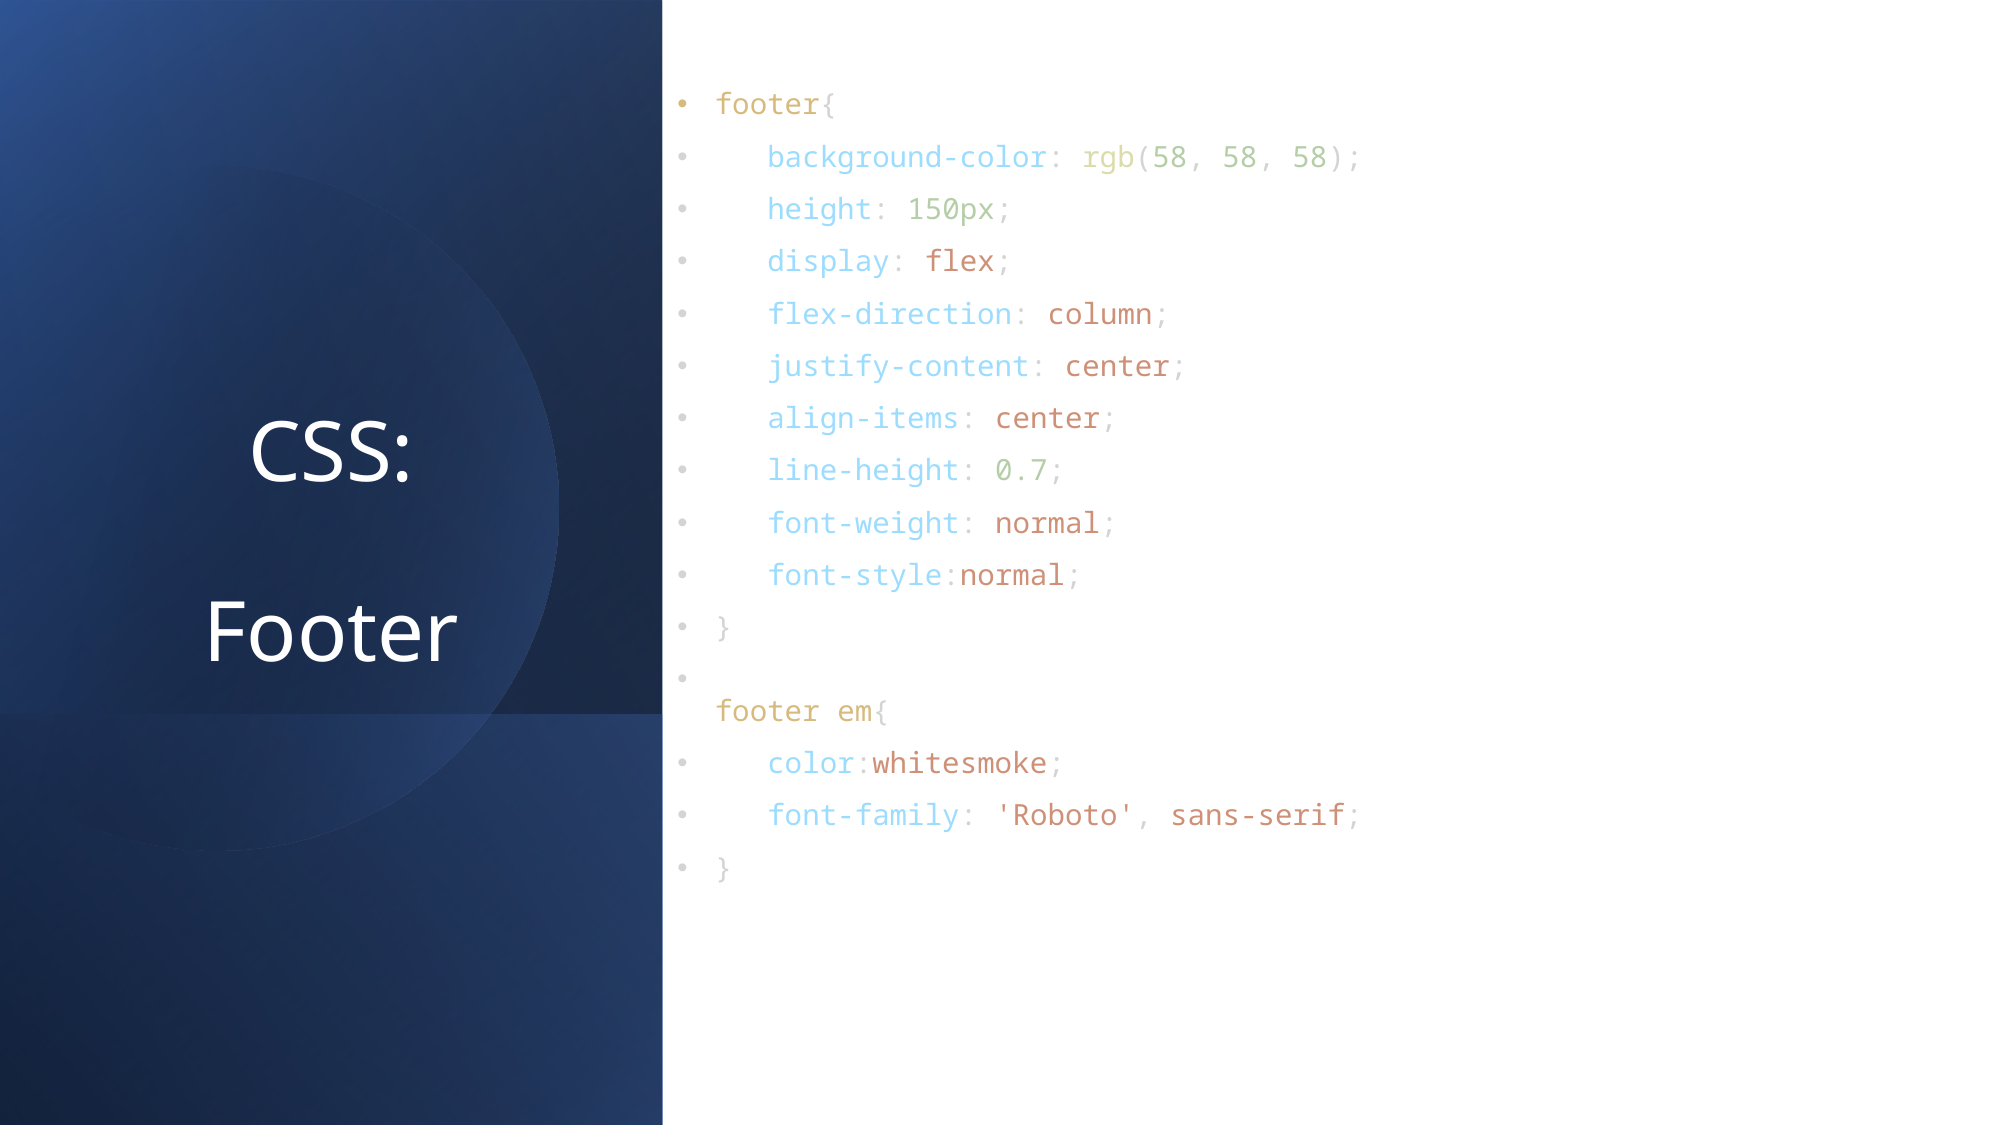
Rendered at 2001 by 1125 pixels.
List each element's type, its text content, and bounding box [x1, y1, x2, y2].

title CSS: Footer [68, 182, 594, 687]
text_box [0, 0, 662, 1124]
list footer{ background-color: rgb(58, 58, 58); height: 150px; display: flex; flex-direction: column; justify-content: center; align-items: center; line-height: 0.7; font-weight: normal; font-style:normal; } footer em{ color:whitesmoke; font-family: 'Roboto', sans-serif; } [662, 0, 2000, 1125]
